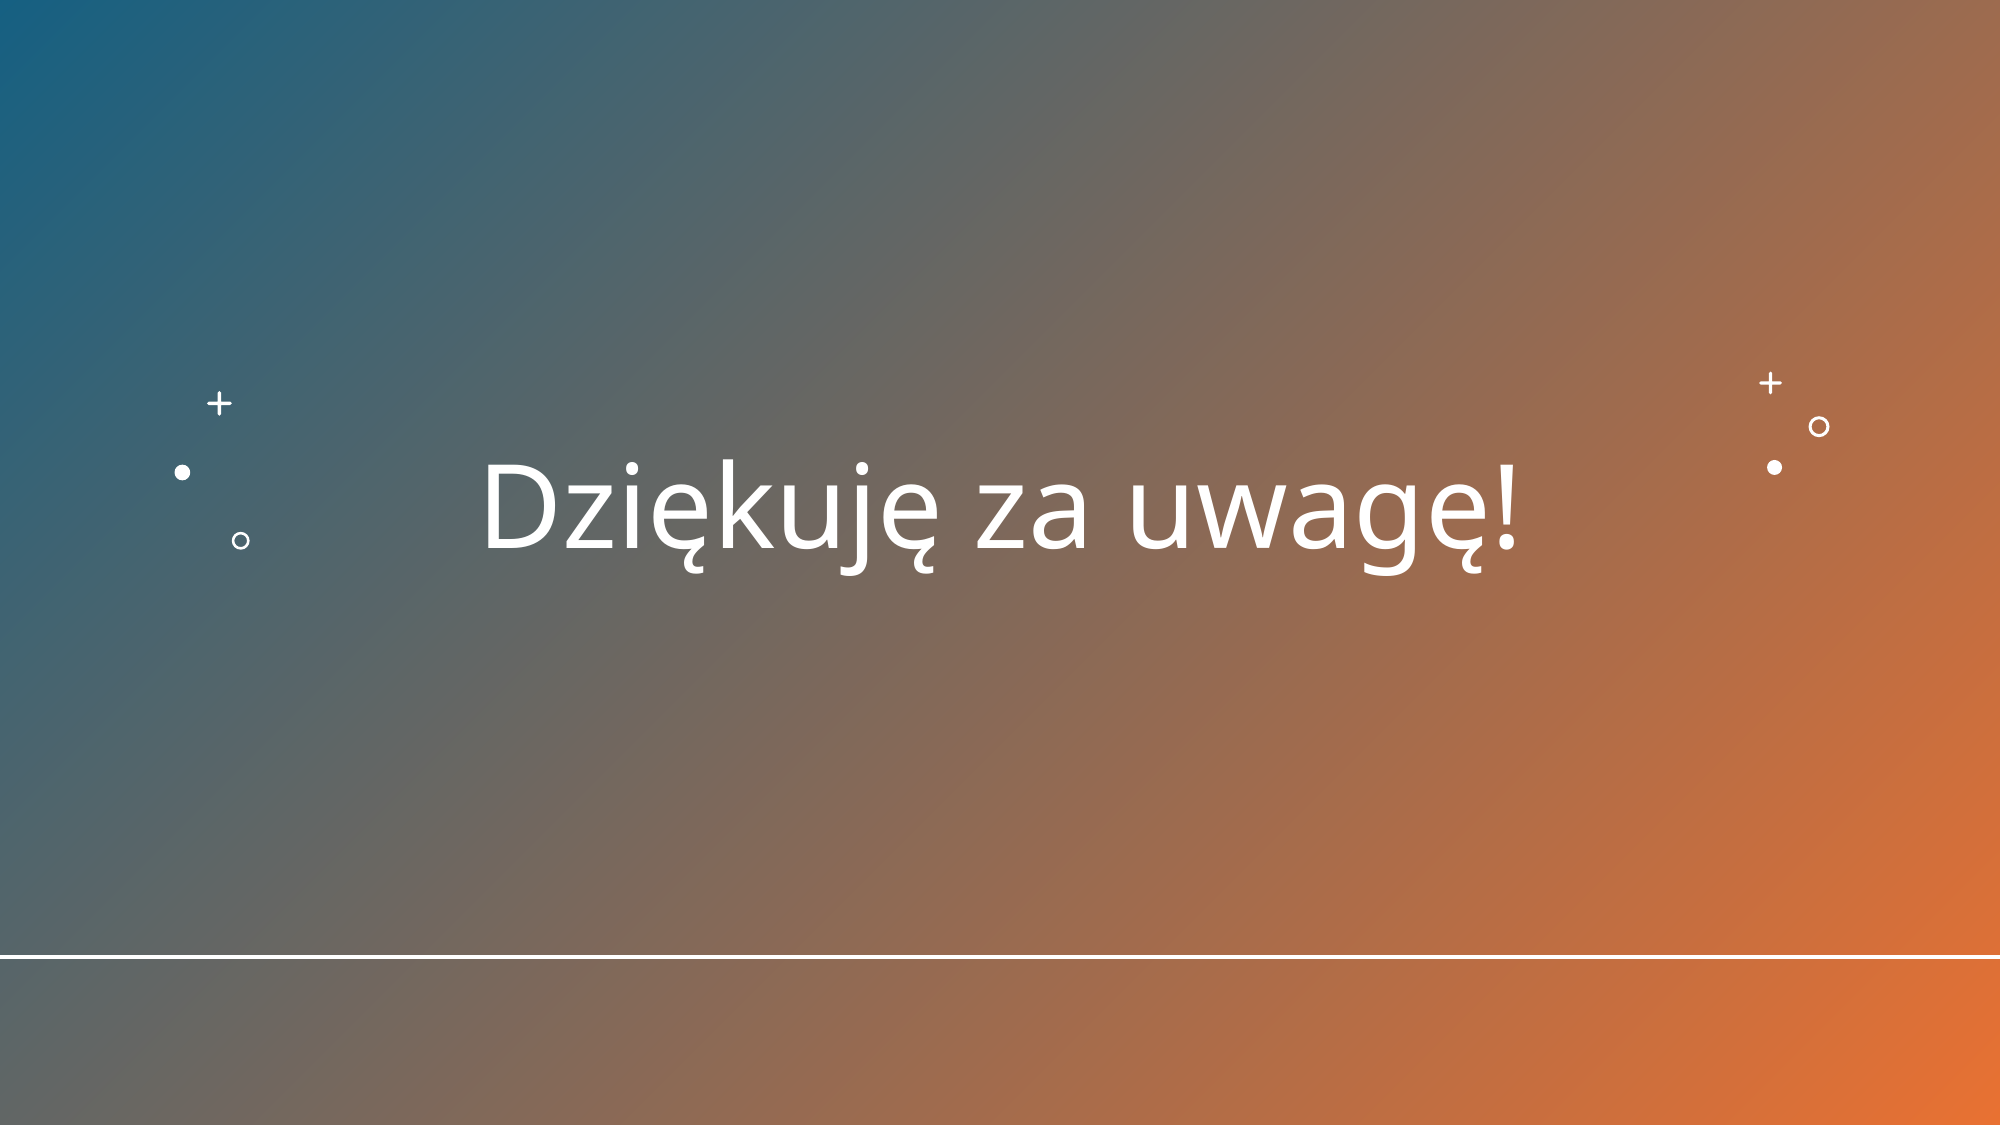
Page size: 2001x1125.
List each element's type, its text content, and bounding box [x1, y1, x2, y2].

text_box [0, 959, 2000, 1125]
text_box [231, 531, 250, 550]
text_box [1808, 416, 1830, 438]
text_box [1759, 371, 1782, 395]
text_box [0, 0, 2000, 955]
text_box [1767, 459, 1783, 475]
title Dziękuję za uwagę! [249, 198, 1751, 582]
text_box [174, 464, 191, 481]
text_box [206, 390, 232, 416]
